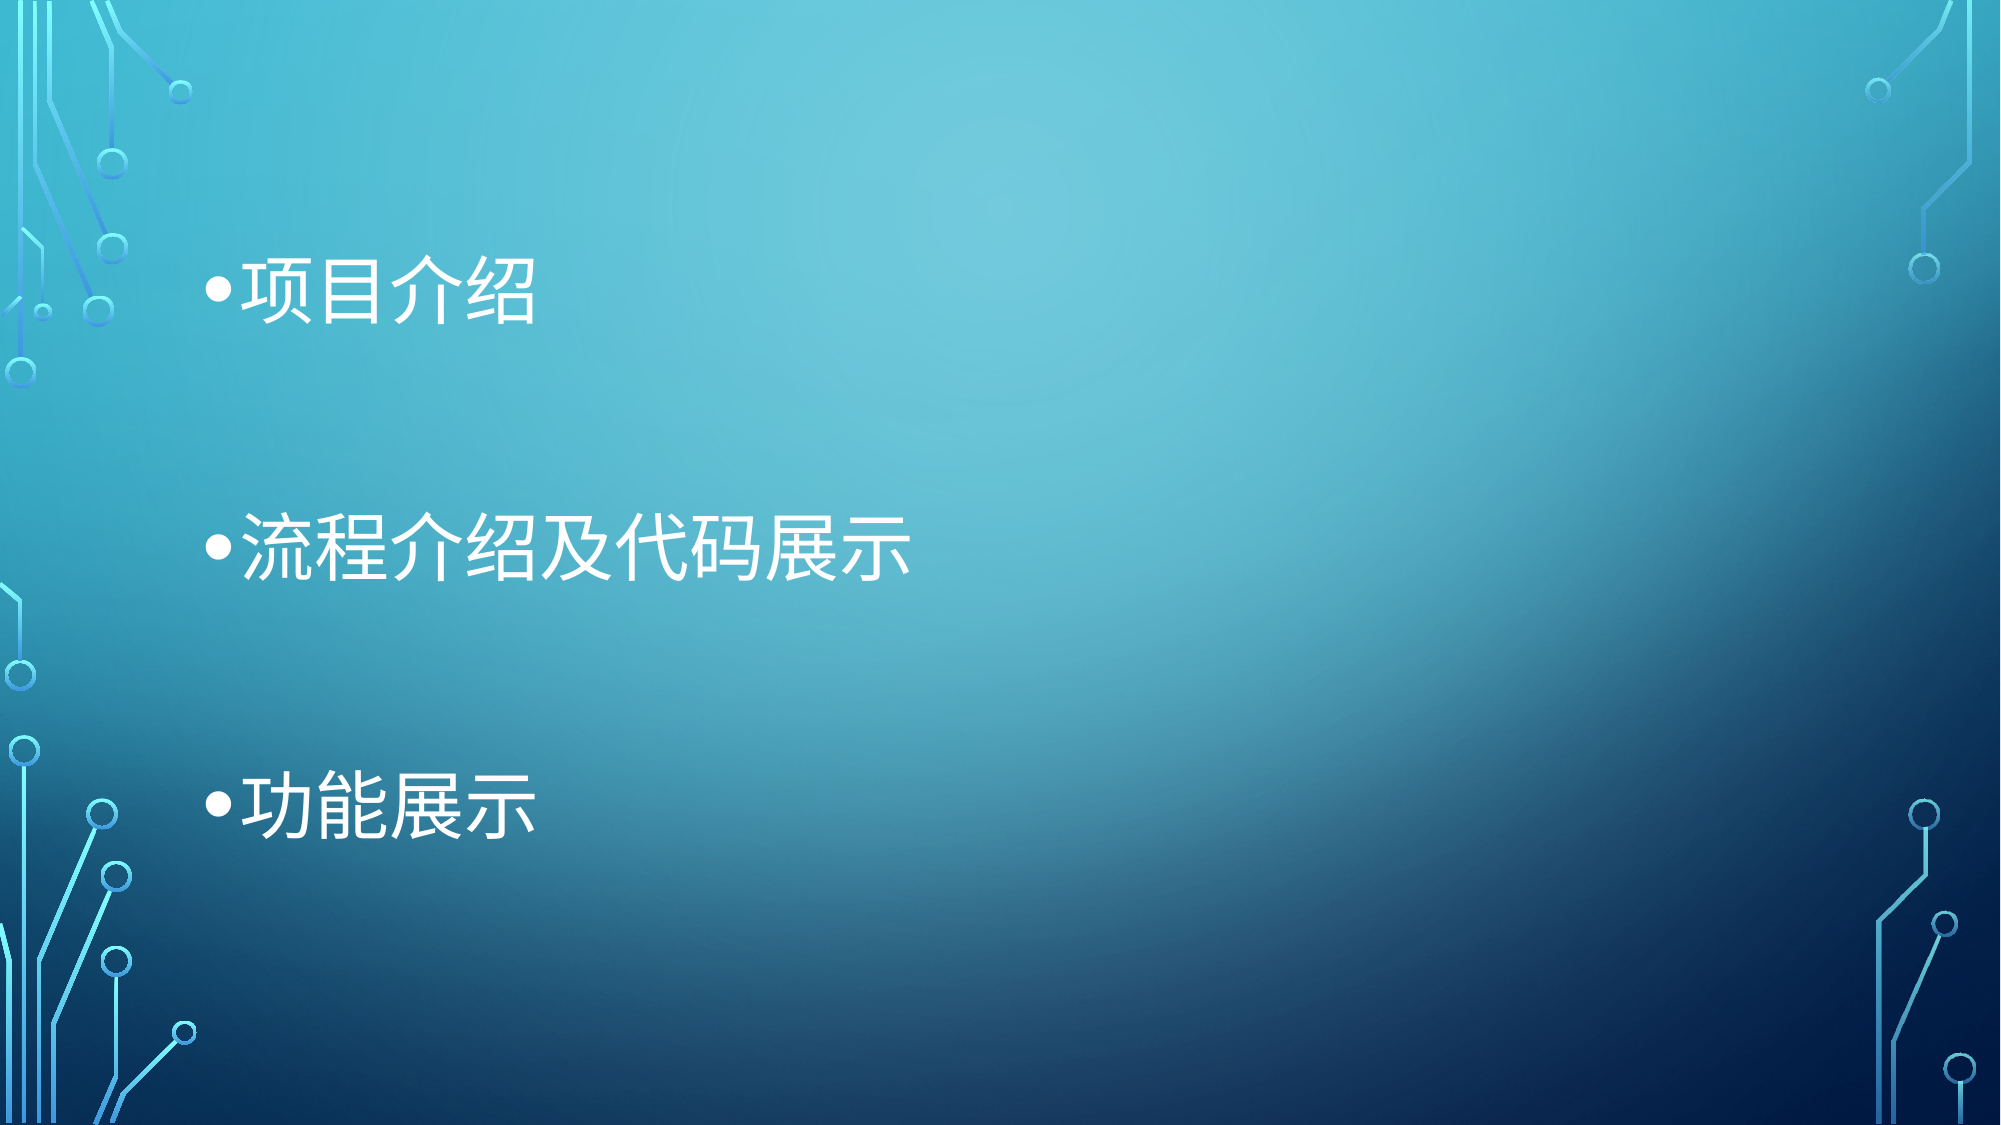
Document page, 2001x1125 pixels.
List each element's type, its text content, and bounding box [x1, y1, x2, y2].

list 项目介绍 流程介绍及代码展示 功能展示 [187, 136, 1813, 950]
